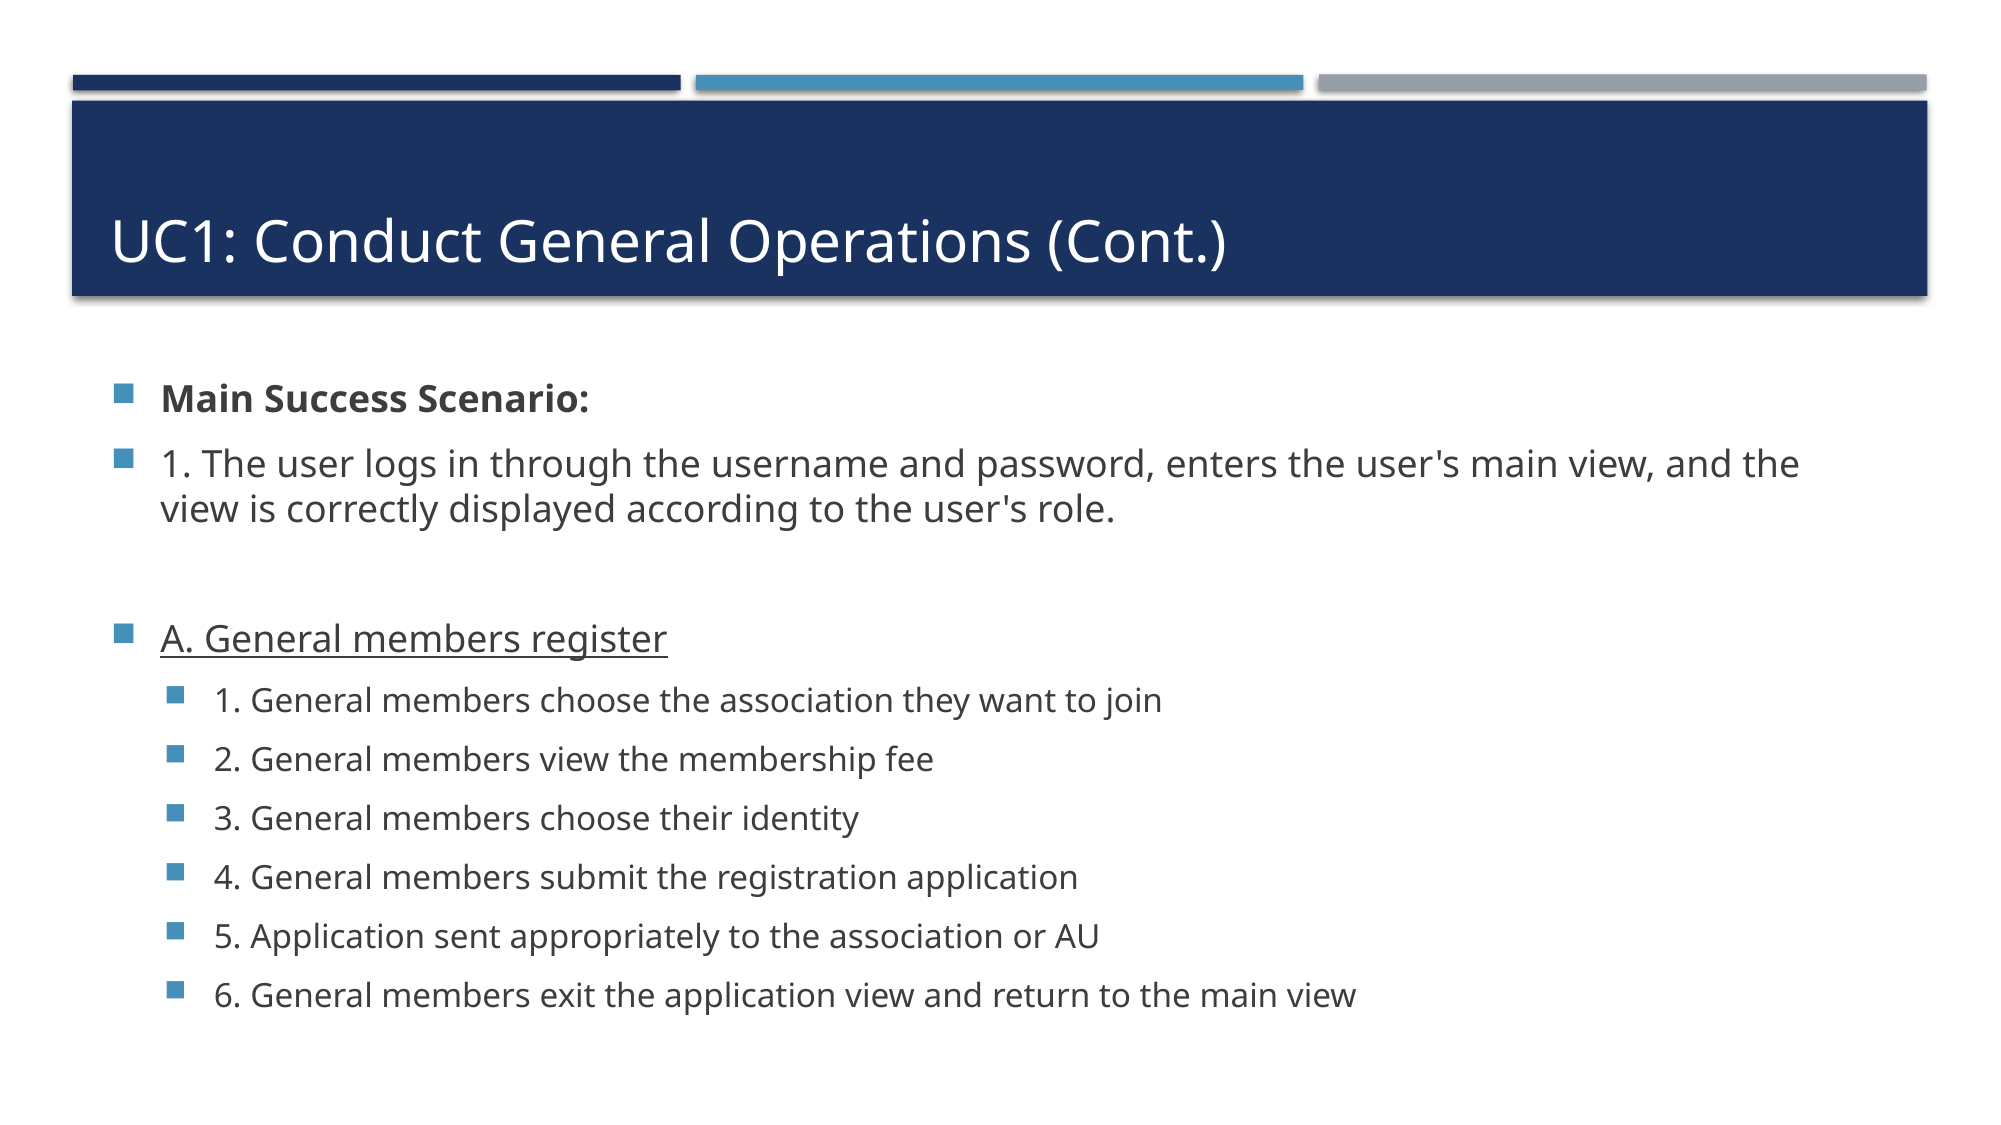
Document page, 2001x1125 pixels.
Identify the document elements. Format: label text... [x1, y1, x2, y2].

title UC1: Conduct General Operations (Cont.) [95, 115, 1905, 282]
list Main Success Scenario: 1. The user logs in through the username and password, enters the user's main view, and the view is correctly displayed according to the user's role. A. General members register 1. General members choose the association they want to join 2. General members view the membership fee 3. General members choose their identity 4. General members submit the registration application 5. Application sent appropriately to the association or AU 6. General members exit the application view and return to the main view [95, 329, 1905, 1125]
